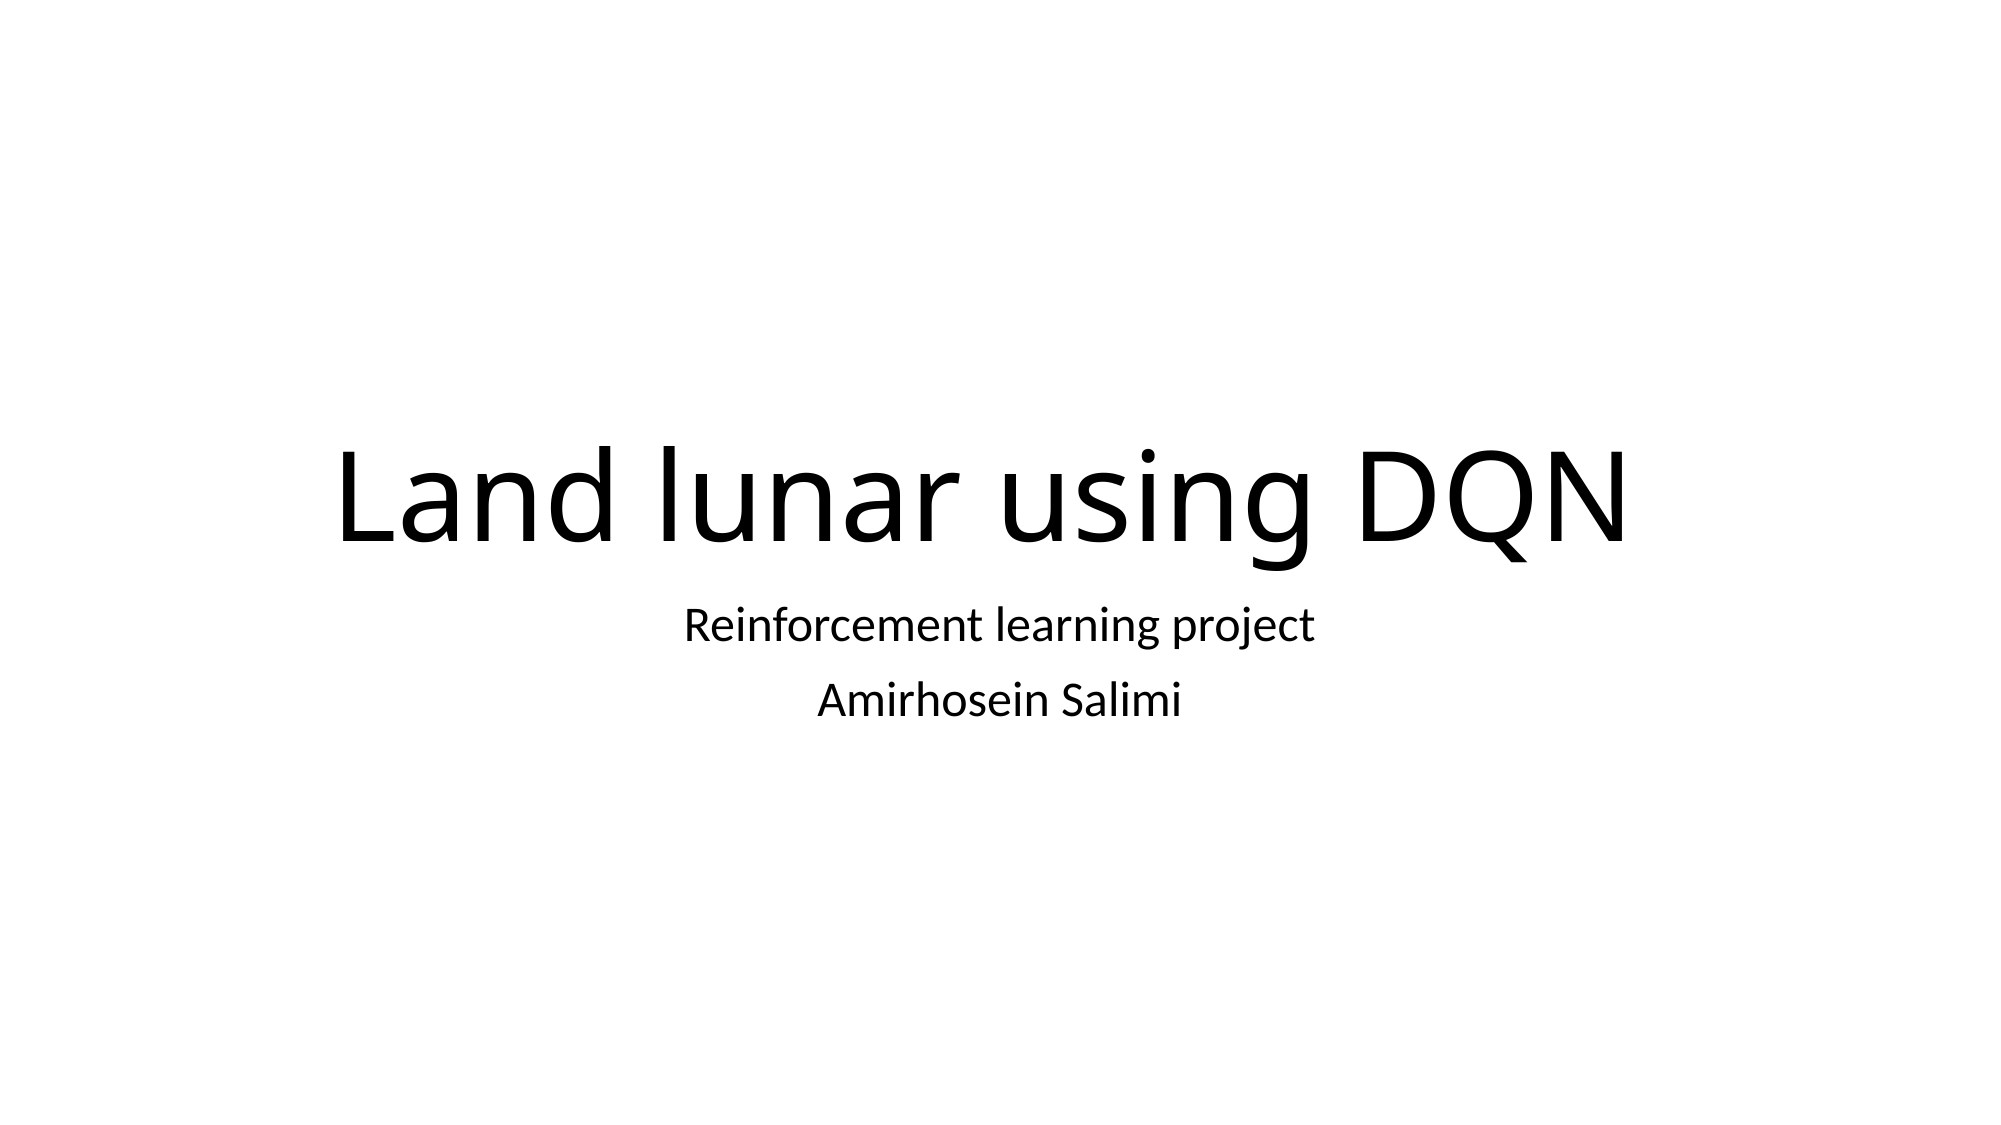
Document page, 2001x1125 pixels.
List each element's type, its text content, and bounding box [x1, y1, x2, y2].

title Land lunar using DQN [249, 184, 1750, 576]
subtitle Reinforcement learning project Amirhosein Salimi [249, 590, 1750, 863]
